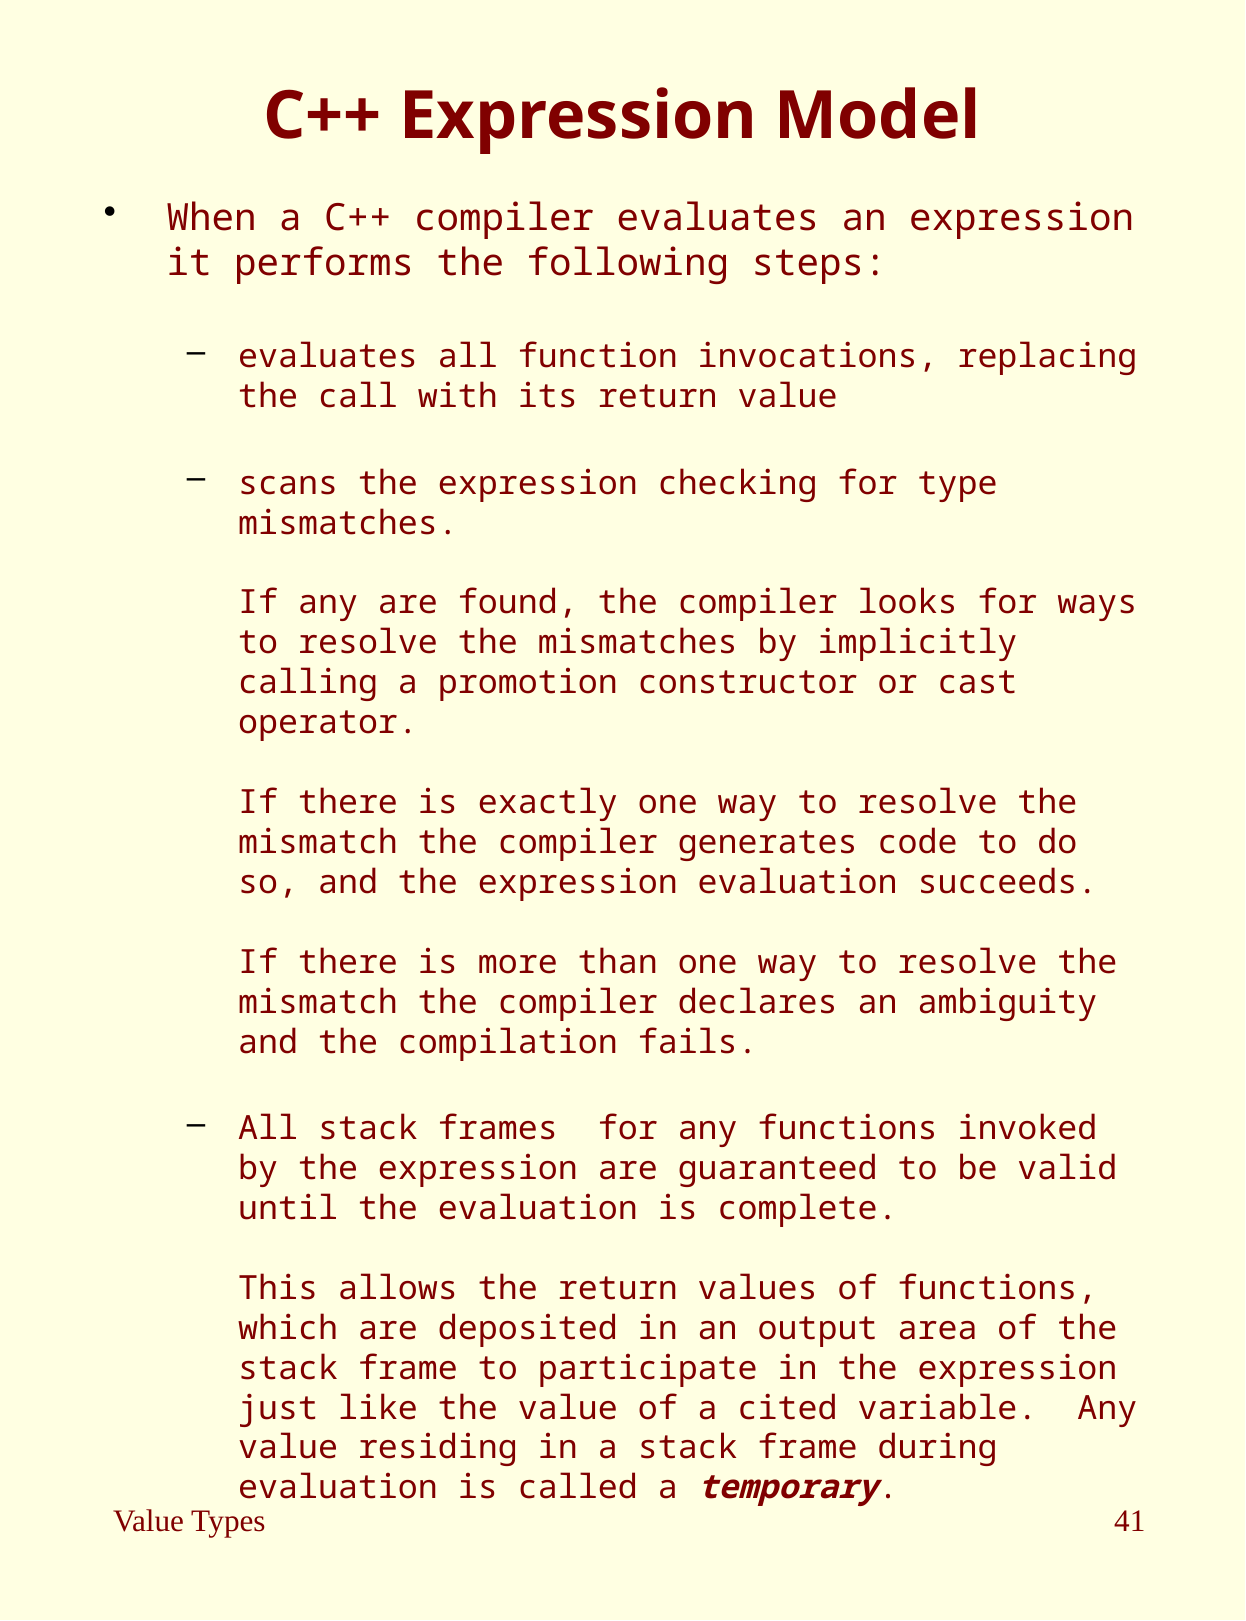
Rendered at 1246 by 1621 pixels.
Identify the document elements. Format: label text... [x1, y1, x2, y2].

title C++ Expression Model [93, 53, 1152, 160]
slide_number 41 [912, 1457, 1163, 1580]
list When a C++ compiler evaluates an expression it performs the following steps: evaluates all function invocations, replacing the call with its return value scans the expression checking for type mismatches. If any are found, the compiler looks for ways to resolve the mismatches by implicitly calling a promotion constructor or cast operator. If there is exactly one way to resolve the mismatch the compiler generates code to do so, and the expression evaluation succeeds. If there is more than one way to resolve the mismatch the compiler declares an ambiguity and the compilation fails. All stack frames for any functions invoked by the expression are guaranteed to be valid until the evaluation is complete. This allows the return values of functions, which are deposited in an output area of the stack frame to participate in the expression just like the value of a cited variable. Any value residing in a stack frame during evaluation is called a temporary. [60, 185, 1186, 1436]
footer Value Types [96, 1457, 724, 1580]
